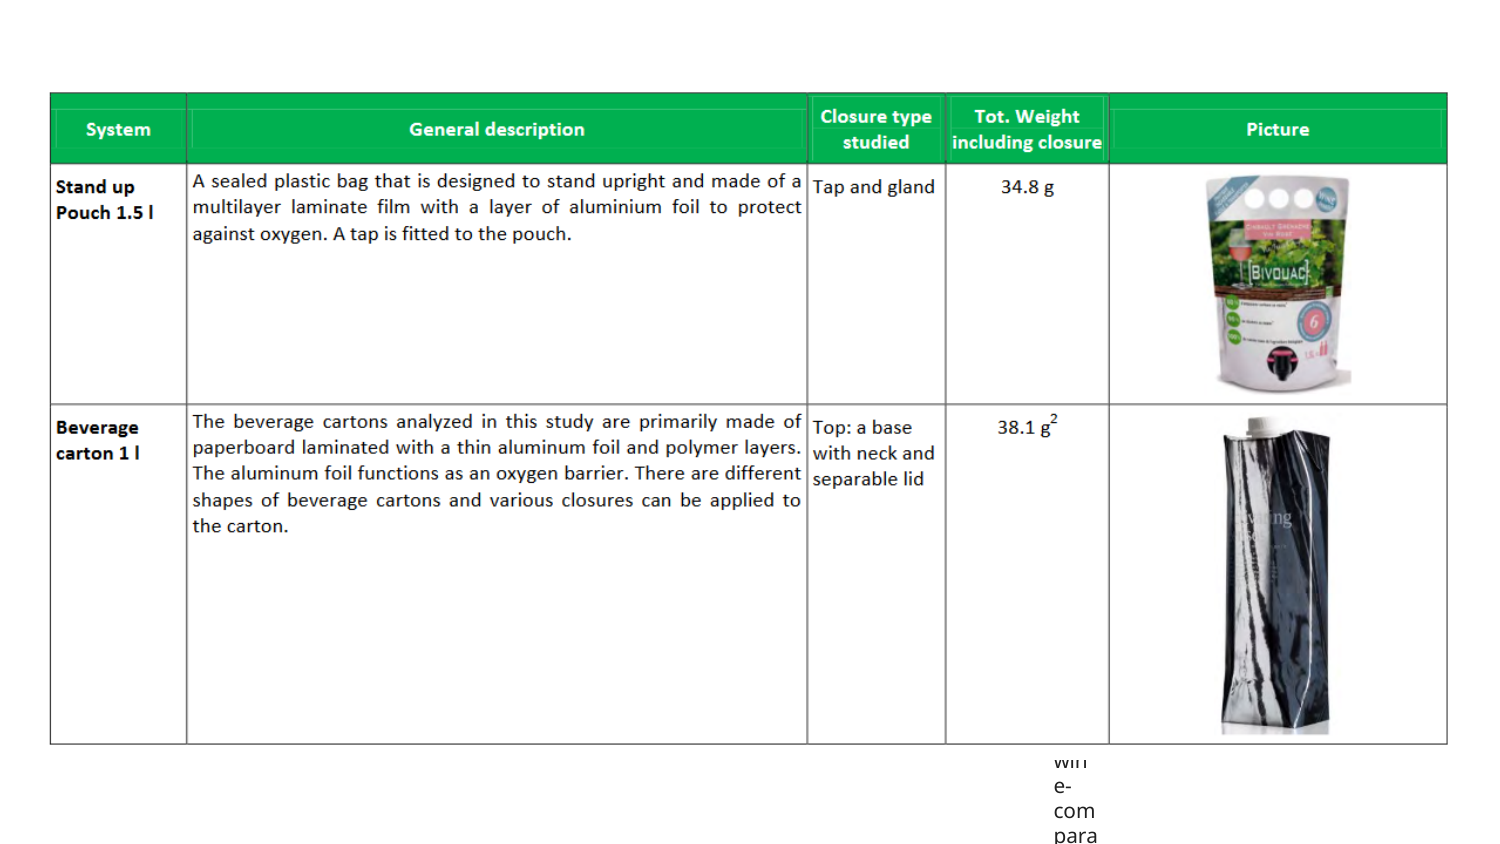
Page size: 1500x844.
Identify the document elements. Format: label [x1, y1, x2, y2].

picture [37, 83, 1463, 761]
